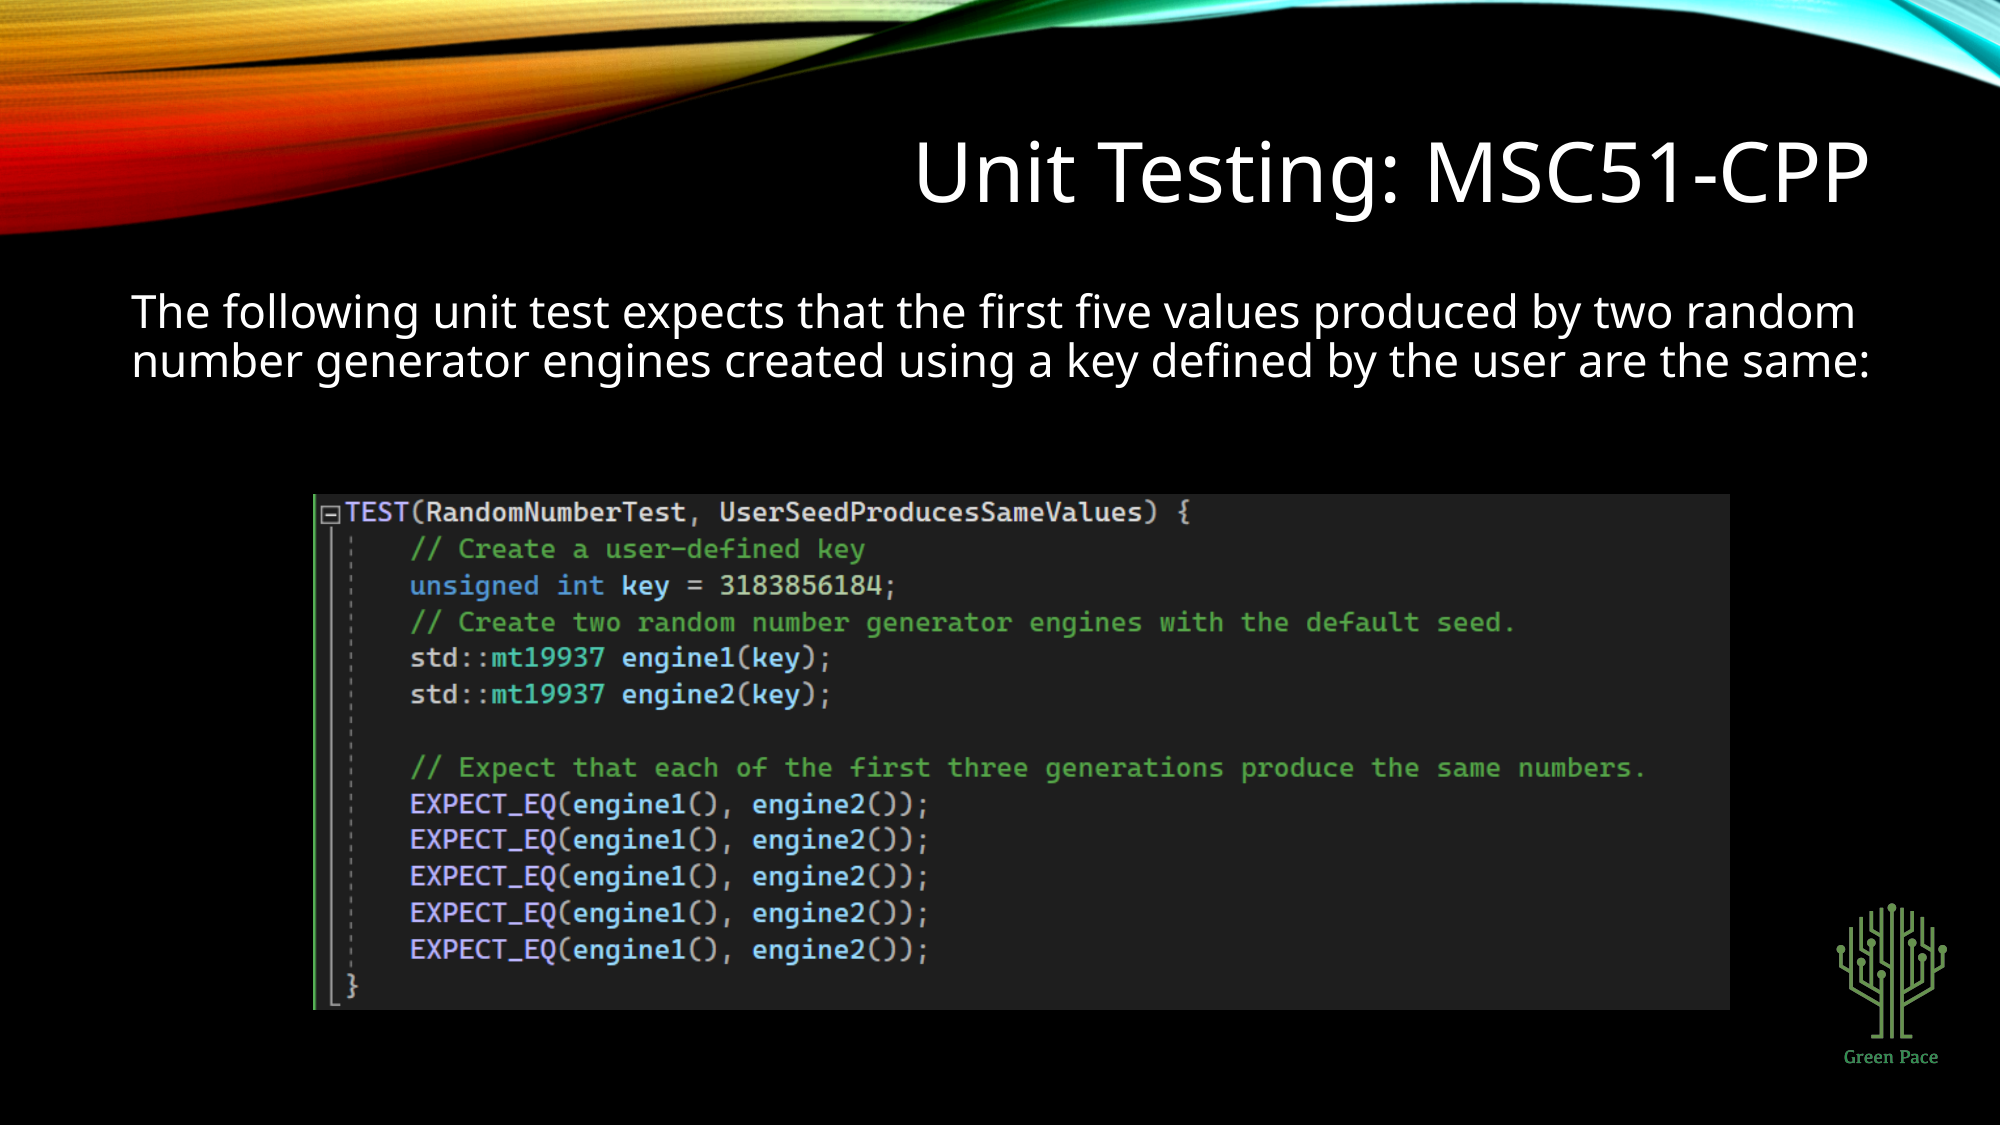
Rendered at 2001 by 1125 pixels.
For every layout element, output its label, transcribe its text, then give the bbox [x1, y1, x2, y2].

list The following unit test expects that the first five values produced by two random number generator engines created using a key defined by the user are the same: [115, 281, 1891, 942]
title Unit Testing: MSC51-CPP [474, 69, 1888, 281]
picture [313, 494, 1730, 1011]
picture [1817, 892, 1964, 1082]
picture [0, 0, 2000, 237]
